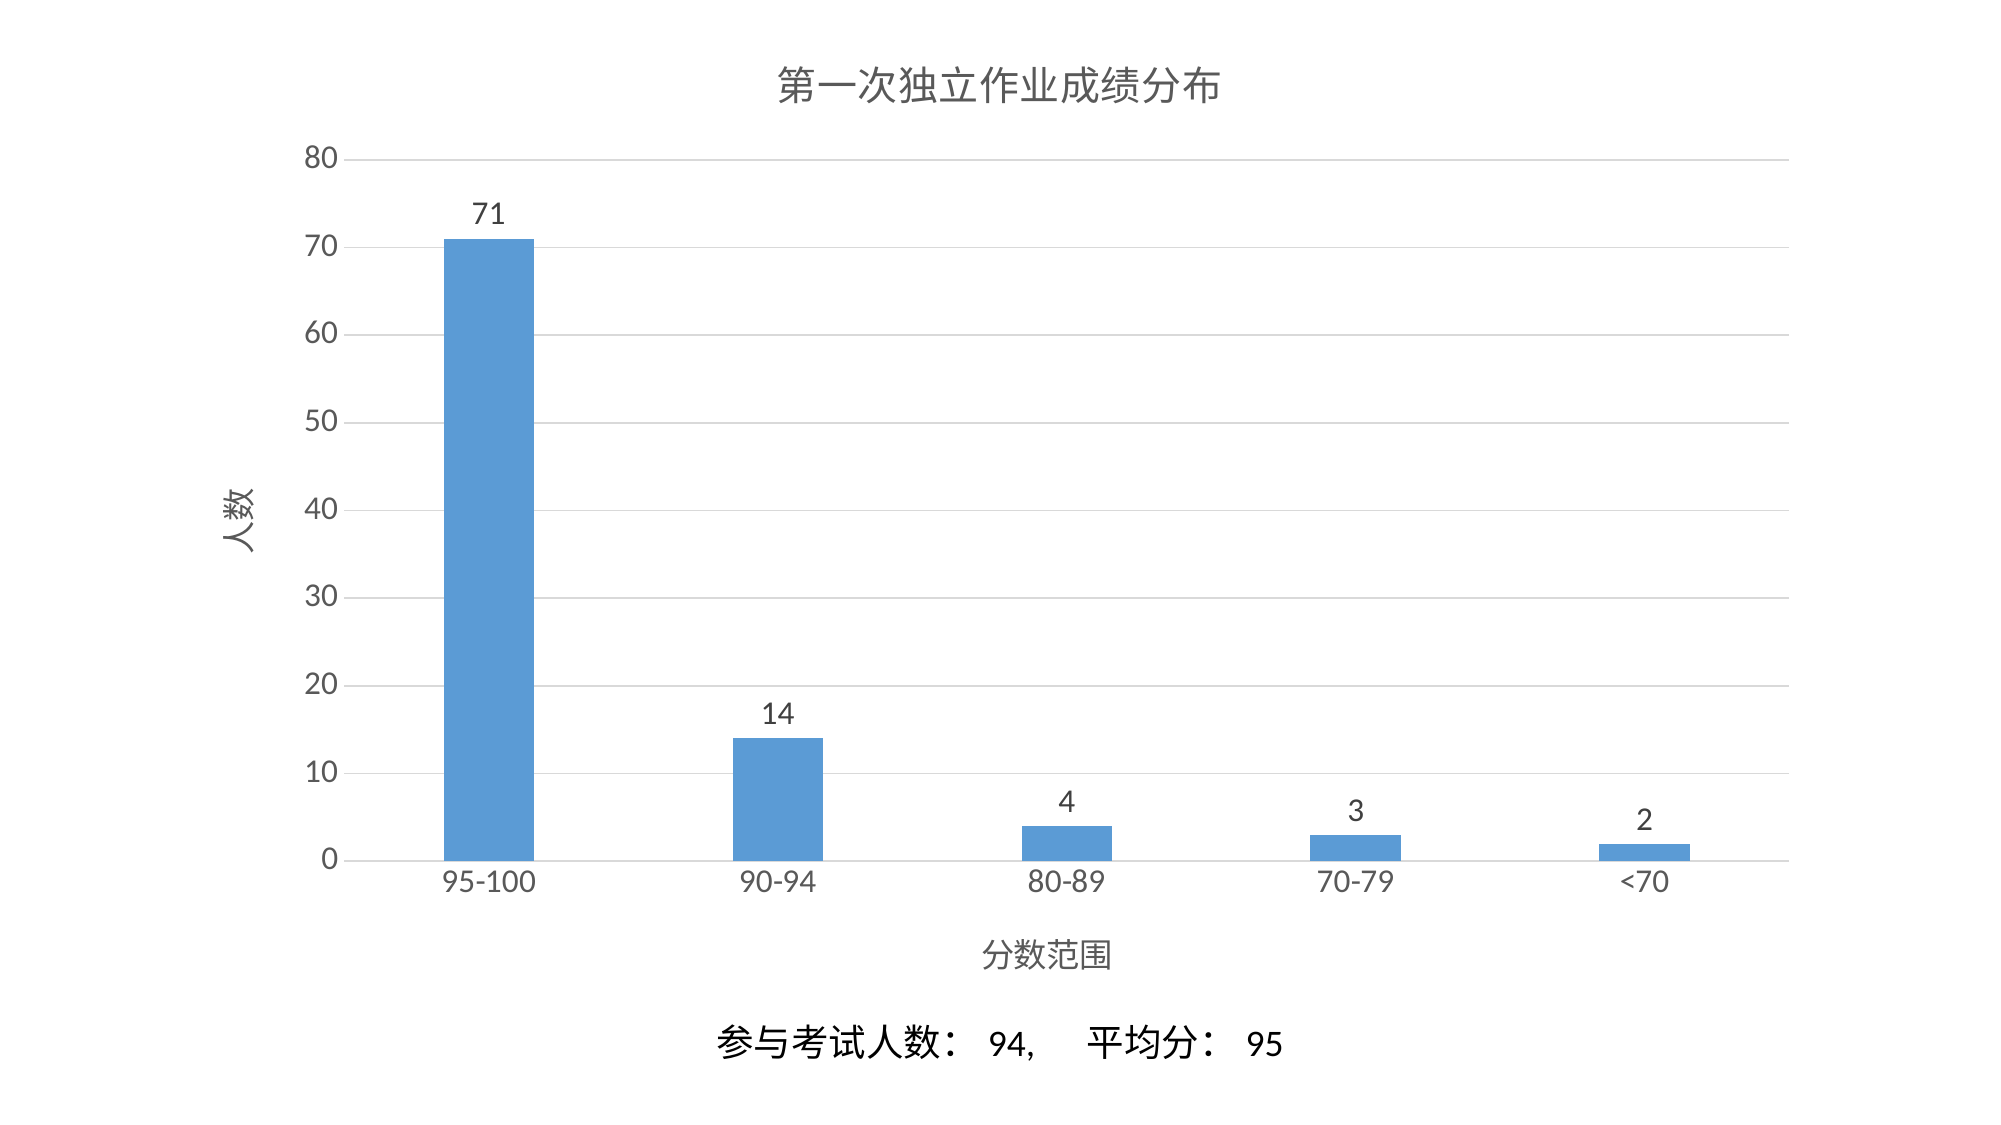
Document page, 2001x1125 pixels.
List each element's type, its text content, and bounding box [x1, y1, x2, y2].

text_box 参与考试人数：94, 平均分：95 [701, 1012, 1299, 1072]
chart [177, 13, 1823, 1012]
